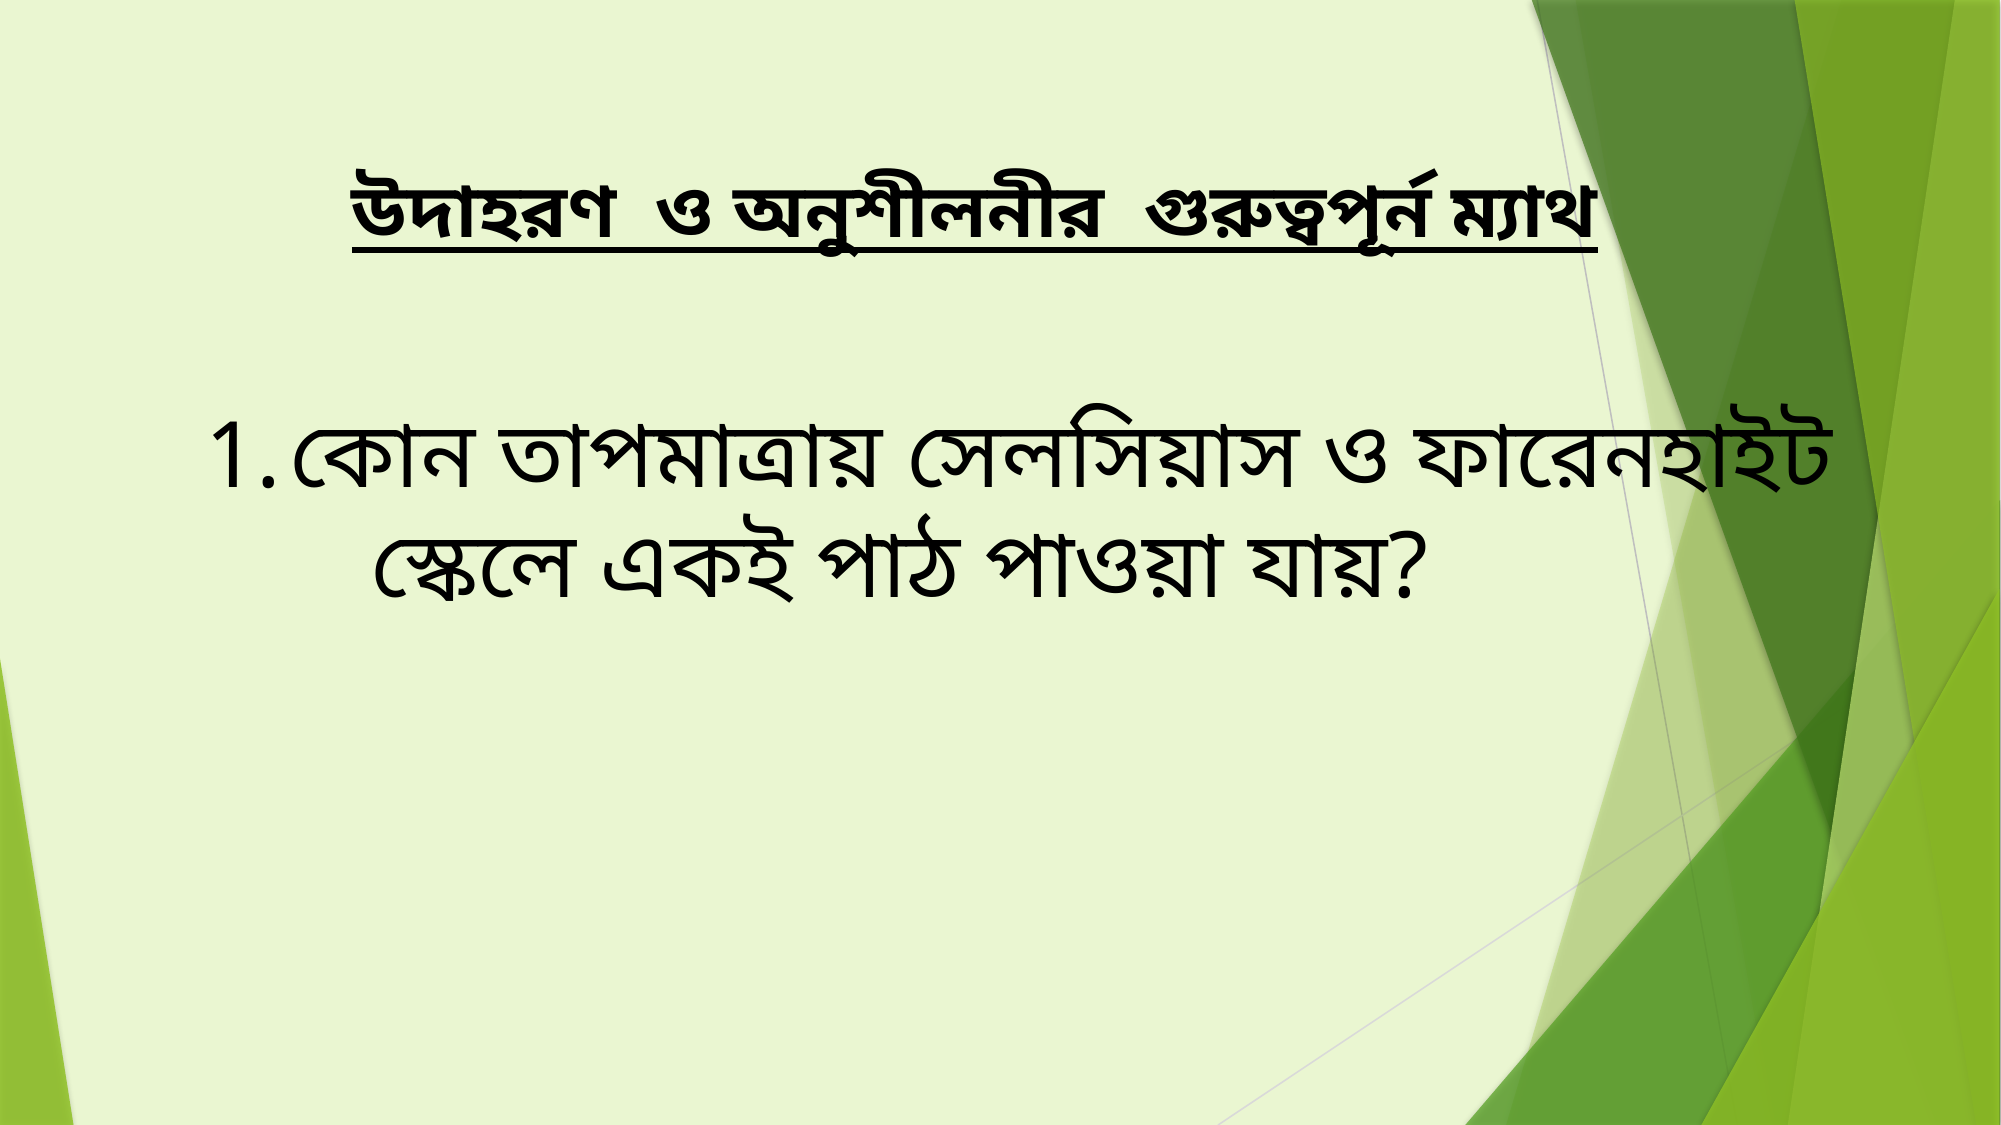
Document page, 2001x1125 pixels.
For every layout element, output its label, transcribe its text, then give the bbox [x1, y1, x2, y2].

title উদাহরণ ও অনুশীলনীর গুরুত্বপূর্ন ম্যাথ [269, 154, 1680, 372]
text_box কোন তাপমাত্রায় সেলসিয়াস ও ফারেনহাইট স্কেলে একই পাঠ পাওয়া যায়? [190, 388, 1848, 624]
